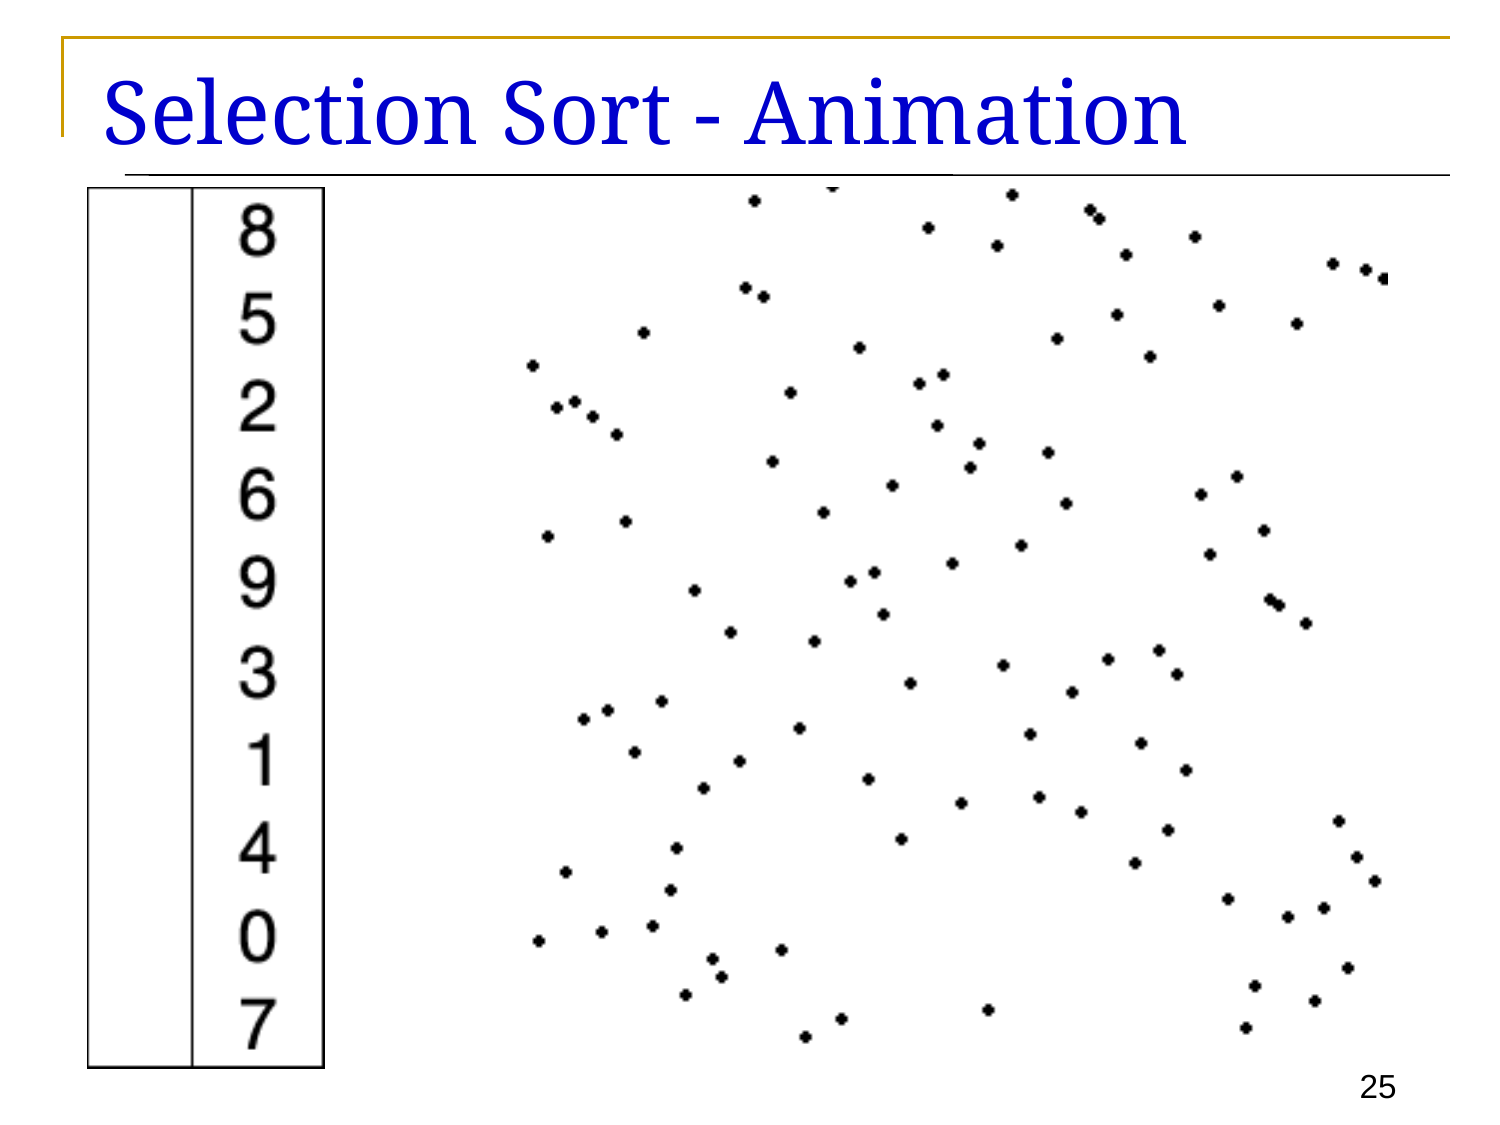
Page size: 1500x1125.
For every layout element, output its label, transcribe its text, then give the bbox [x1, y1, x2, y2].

picture [87, 187, 326, 1069]
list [524, 187, 1388, 1051]
title Selection Sort - Animation [87, 49, 1451, 163]
